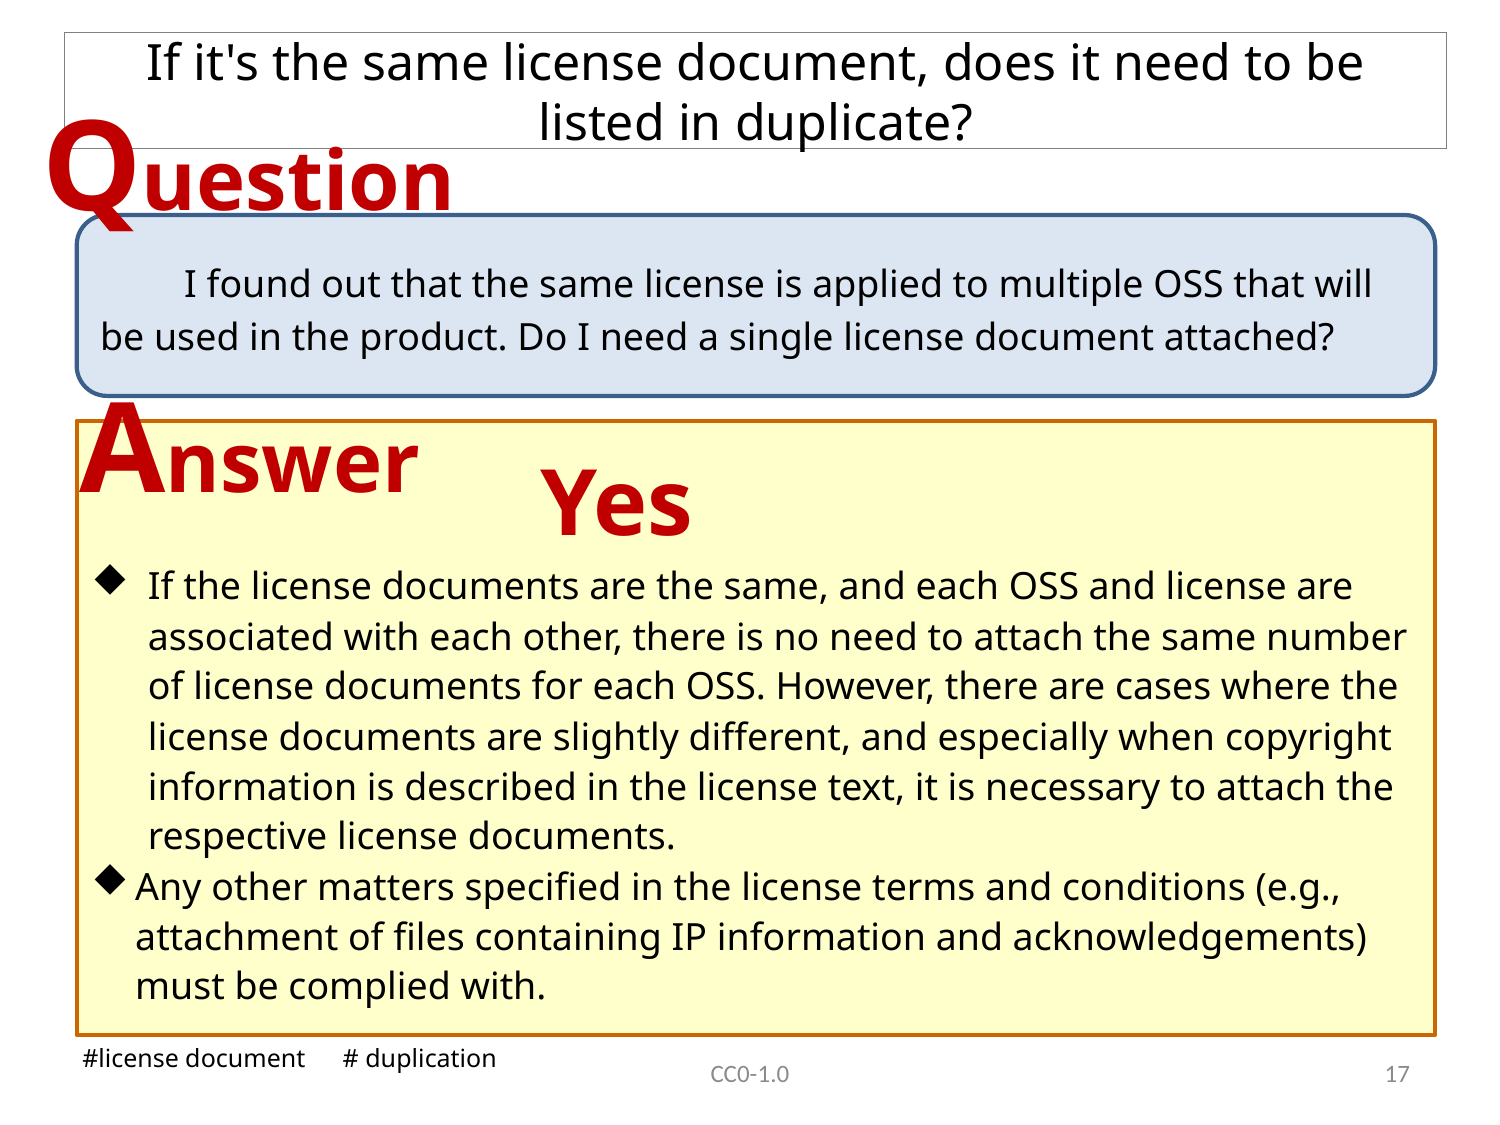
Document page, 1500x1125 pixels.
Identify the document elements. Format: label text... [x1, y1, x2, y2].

text_box I found out that the same license is applied to multiple OSS that will be used in the product. Do I need a single license document attached? [74, 212, 1438, 399]
footer CC0-1.0 [512, 1042, 988, 1103]
text_box Yes [525, 436, 1140, 561]
slide_number 16 [1074, 1042, 1425, 1103]
text_box #license document # duplication [67, 1035, 512, 1080]
text_box Answer [64, 360, 436, 526]
title If it's the same license document, does it need to be listed in duplicate? [64, 32, 1447, 149]
text_box Question [27, 78, 471, 243]
text_box [75, 419, 1437, 1037]
list If the license documents are the same, and each OSS and license are associated with each other, there is no need to attach the same number of license documents for each OSS. However, there are cases where the license documents are slightly different, and especially when copyright information is described in the license text, it is necessary to attach the respective license documents. Any other matters specified in the license terms and conditions (e.g., attachment of files containing IP information and acknowledgements) must be complied with. [76, 549, 1425, 1030]
